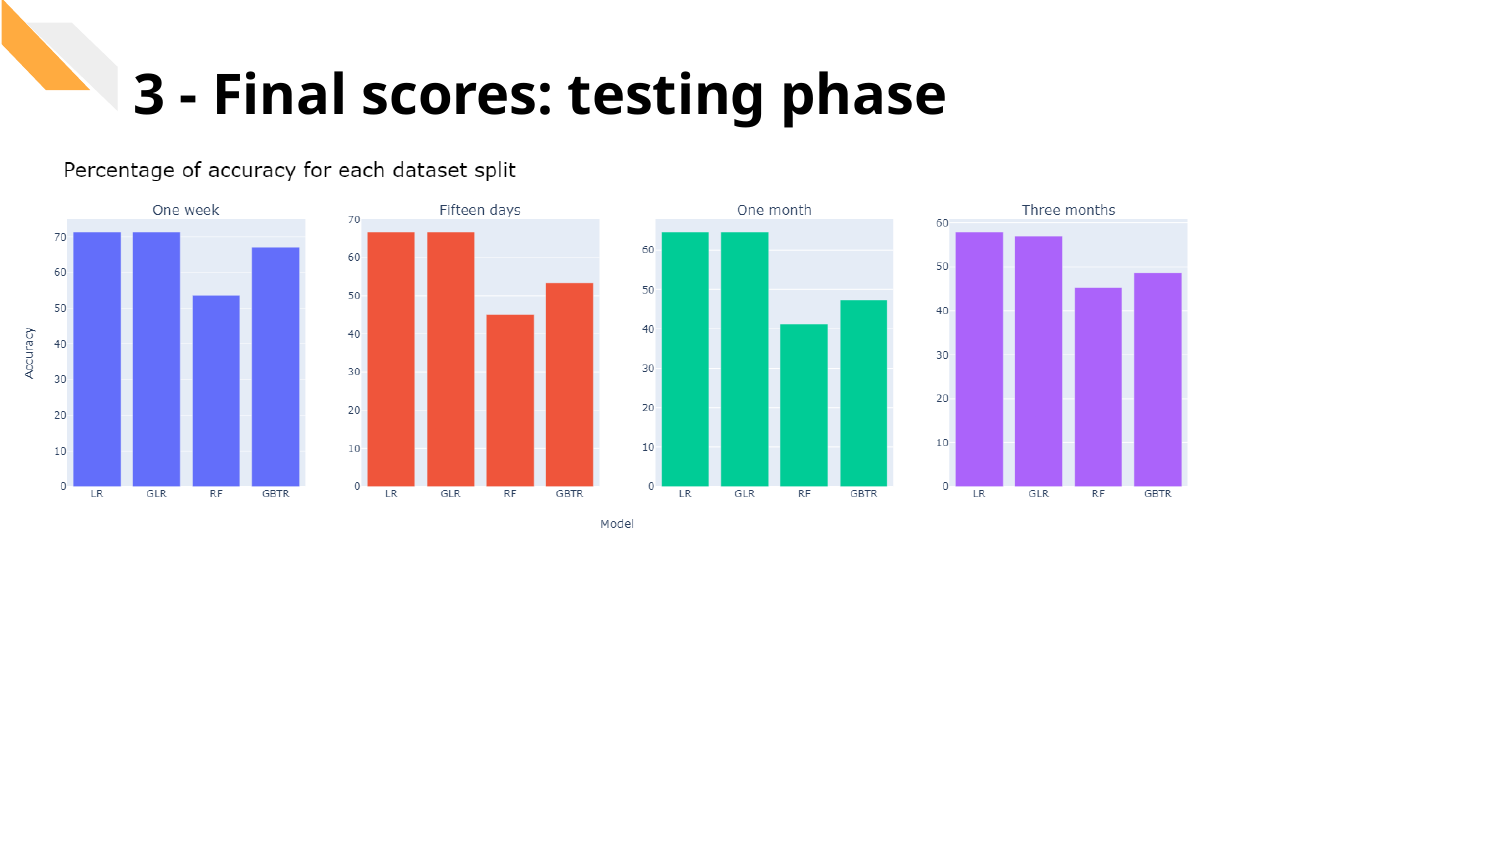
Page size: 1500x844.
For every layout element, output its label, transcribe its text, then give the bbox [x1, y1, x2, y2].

picture [0, 135, 1254, 554]
title 3 - Final scores: testing phase [118, 43, 1273, 142]
